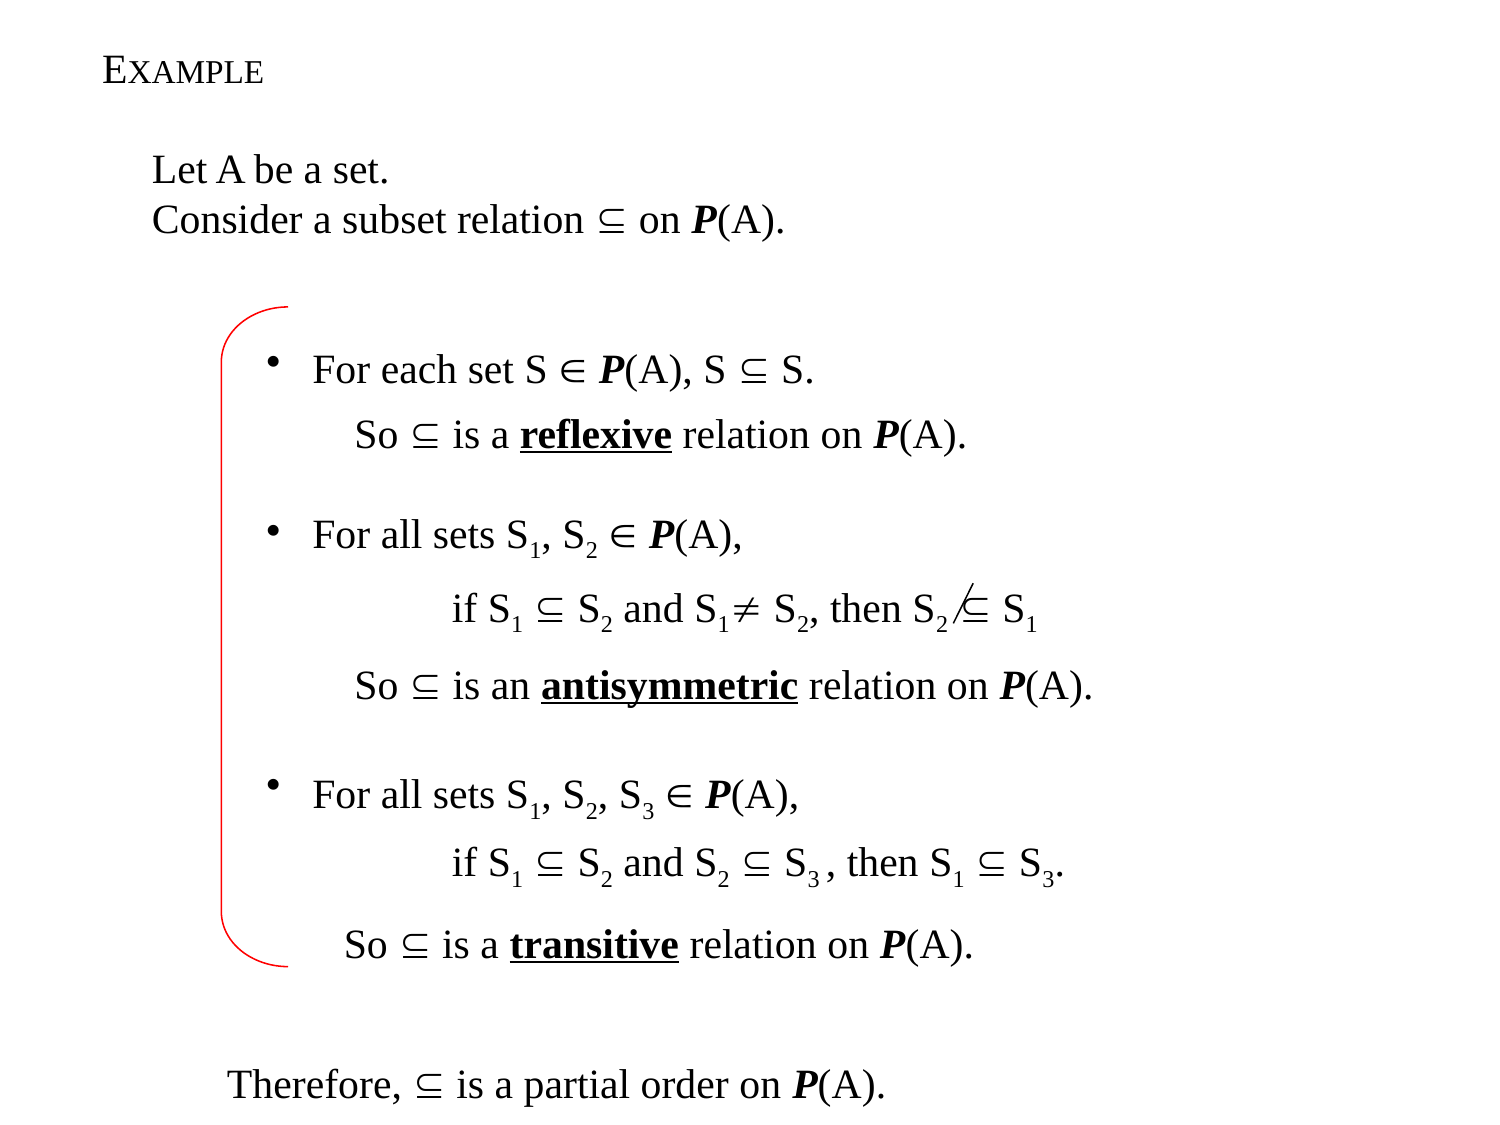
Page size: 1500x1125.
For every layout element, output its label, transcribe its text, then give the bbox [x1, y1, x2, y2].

text_box [221, 306, 289, 967]
text_box Let A be a set. Consider a subset relation  on P(A). For each set S  P(A), S  S. So  is a reflexive relation on P(A). For all sets S1, S2  P(A), if S1  S2 and S1 S2, then S2  S1 So  is an antisymmetric relation on P(A). For all sets S1, S2, S3  P(A), if S1  S2 and S2  S3 , then S1  S3. So  is a transitive relation on P(A). Therefore,  is a partial order on P(A). [137, 44, 1109, 1115]
text_box EXAMPLE [87, 34, 280, 99]
